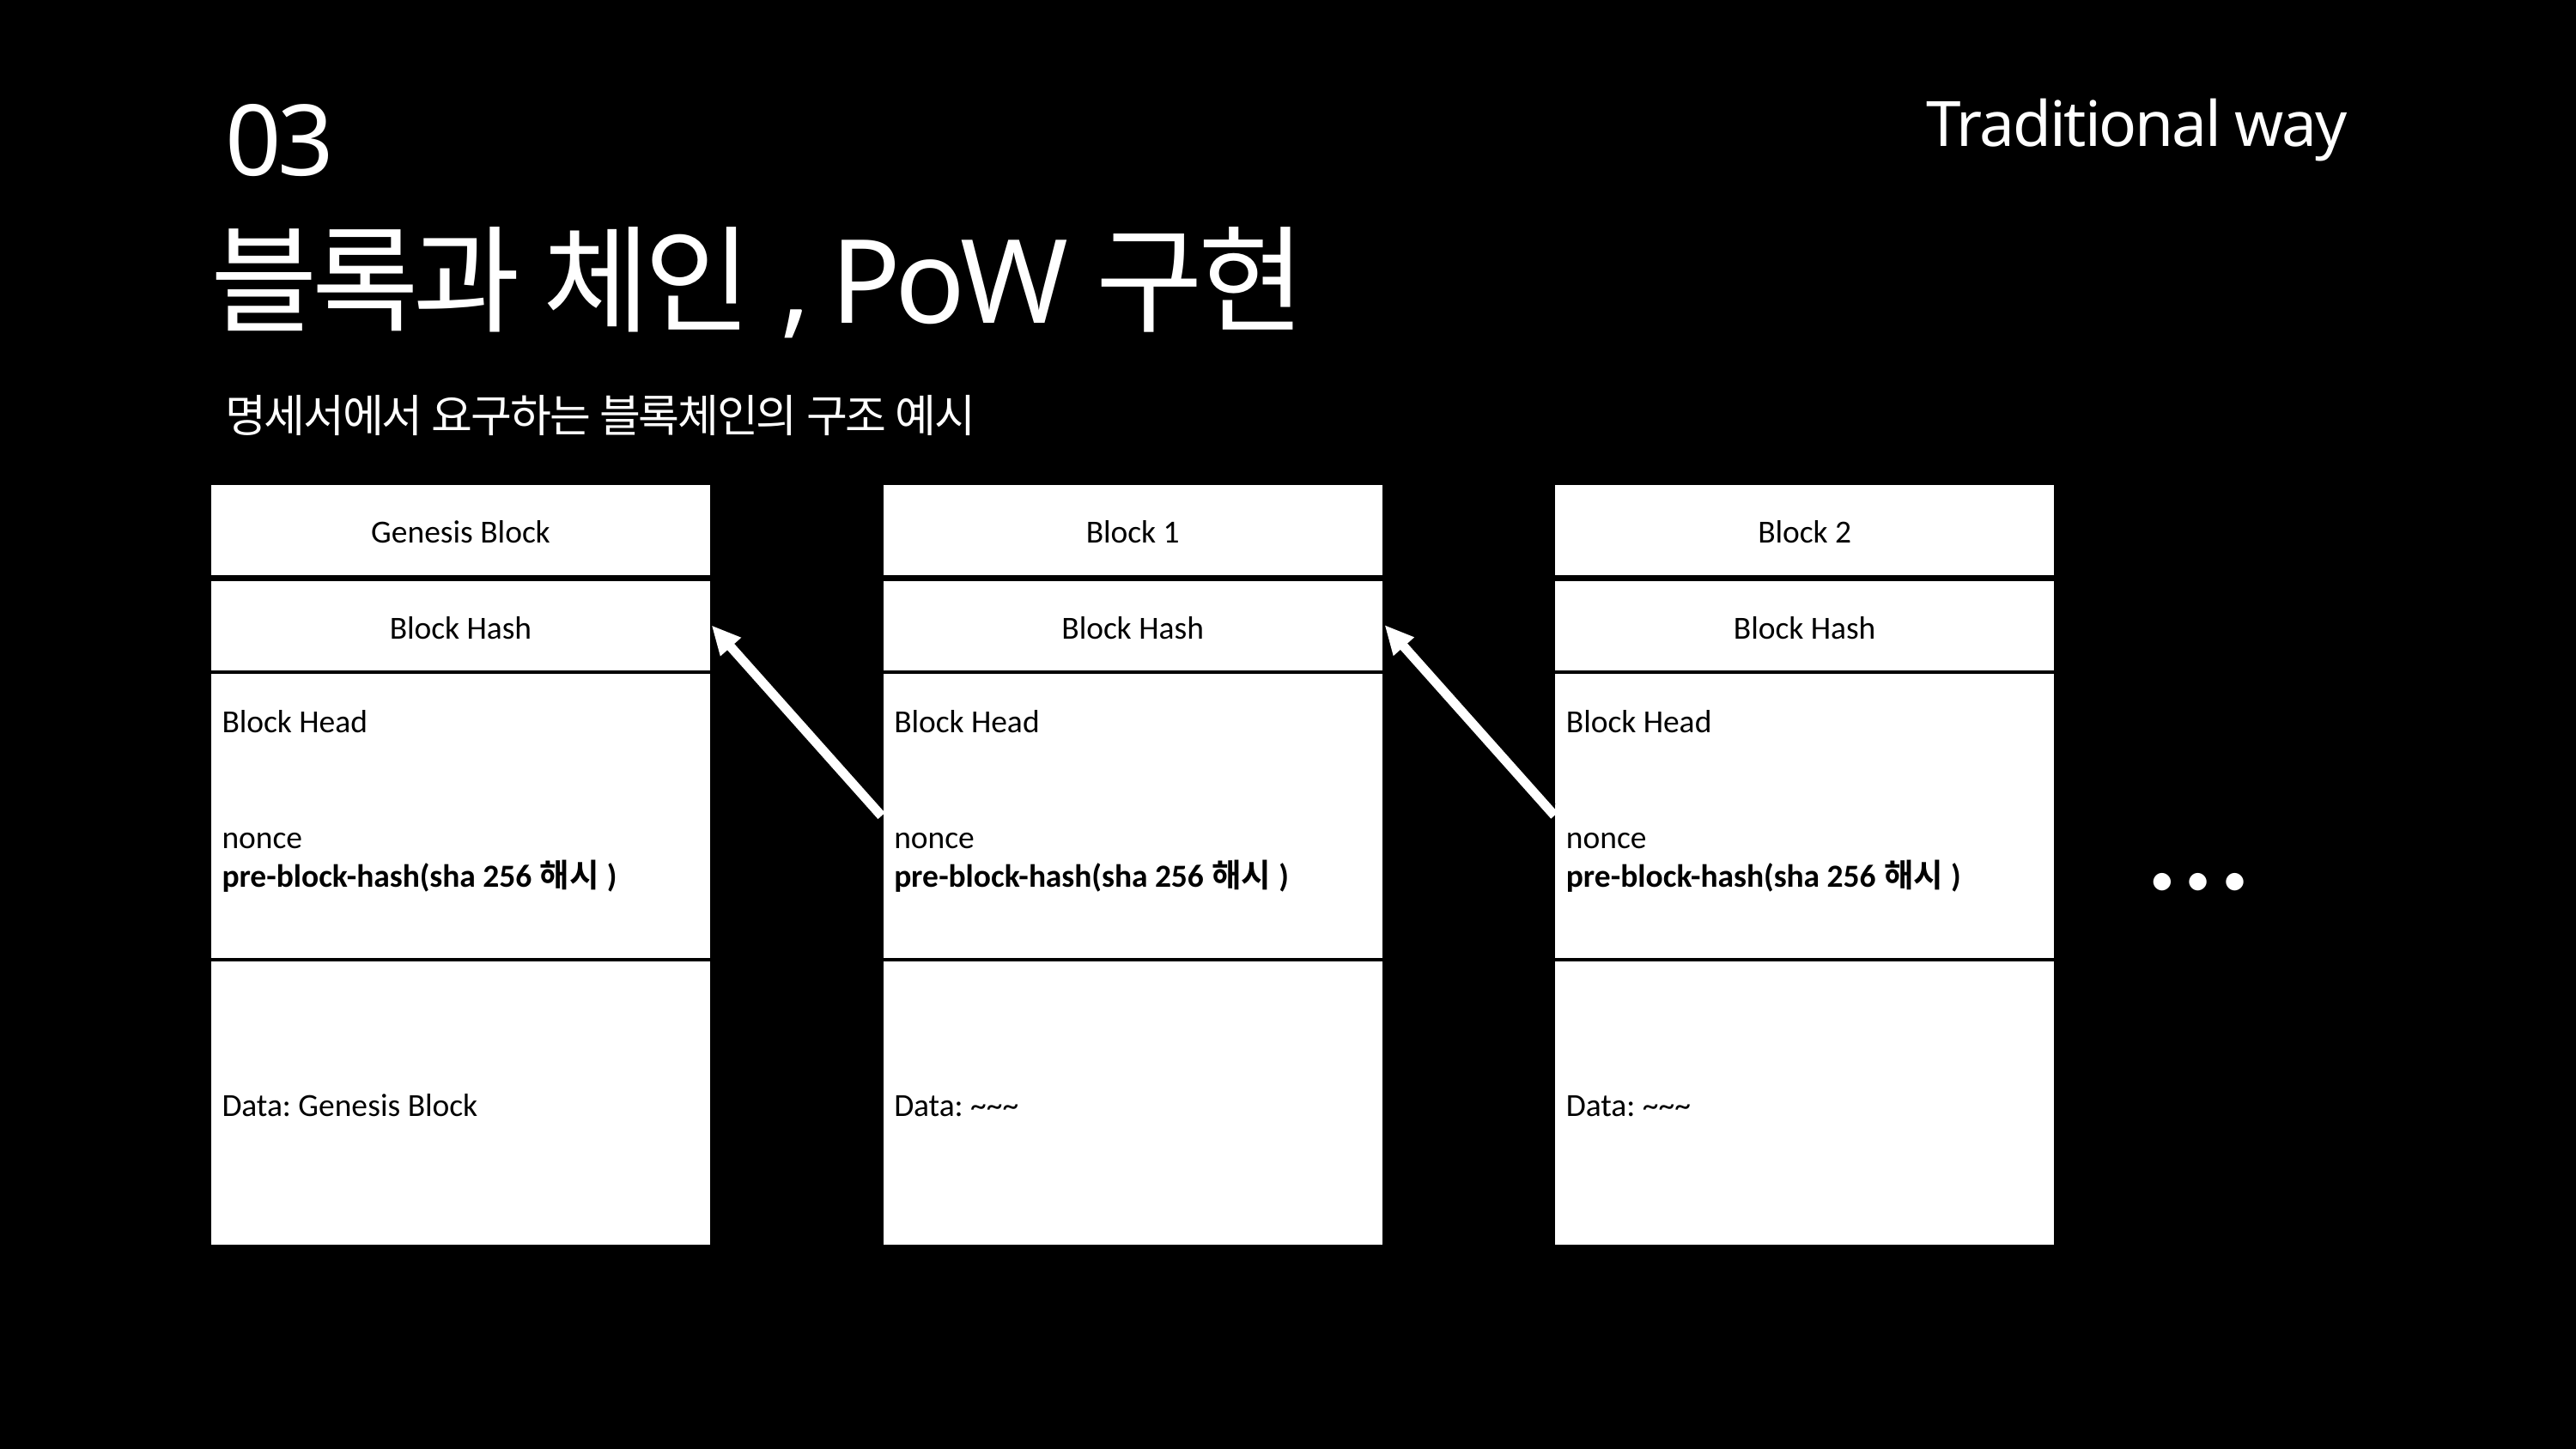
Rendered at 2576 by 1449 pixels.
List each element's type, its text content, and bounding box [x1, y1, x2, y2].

text_box 블록과 체인, PoW구현 [197, 200, 1488, 354]
text_box Data: ~~~ [1552, 958, 2058, 1249]
text_box Block Head nonce pre-block-hash(sha 256해시) [1552, 670, 2058, 958]
text_box Block 1 [879, 482, 1386, 578]
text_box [1384, 625, 1555, 816]
text_box Block Hash [1552, 578, 2058, 670]
text_box 03 [212, 70, 393, 202]
text_box Block Hash [208, 578, 714, 670]
text_box Block Hash [879, 578, 1386, 670]
text_box Genesis Block [208, 482, 714, 578]
text_box … [2136, 737, 2398, 925]
text_box Block 2 [1552, 482, 2058, 578]
text_box Block Head nonce pre-block-hash(sha 256해시) [879, 670, 1386, 958]
text_box 명세서에서 요구하는 블록체인의 구조 예시 [212, 380, 1822, 447]
text_box Data: ~~~ [879, 958, 1386, 1249]
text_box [712, 625, 882, 816]
text_box Traditional way [1733, 76, 2360, 165]
text_box Block Head nonce pre-block-hash(sha 256해시) [208, 670, 714, 958]
text_box Data: Genesis Block [208, 958, 714, 1249]
